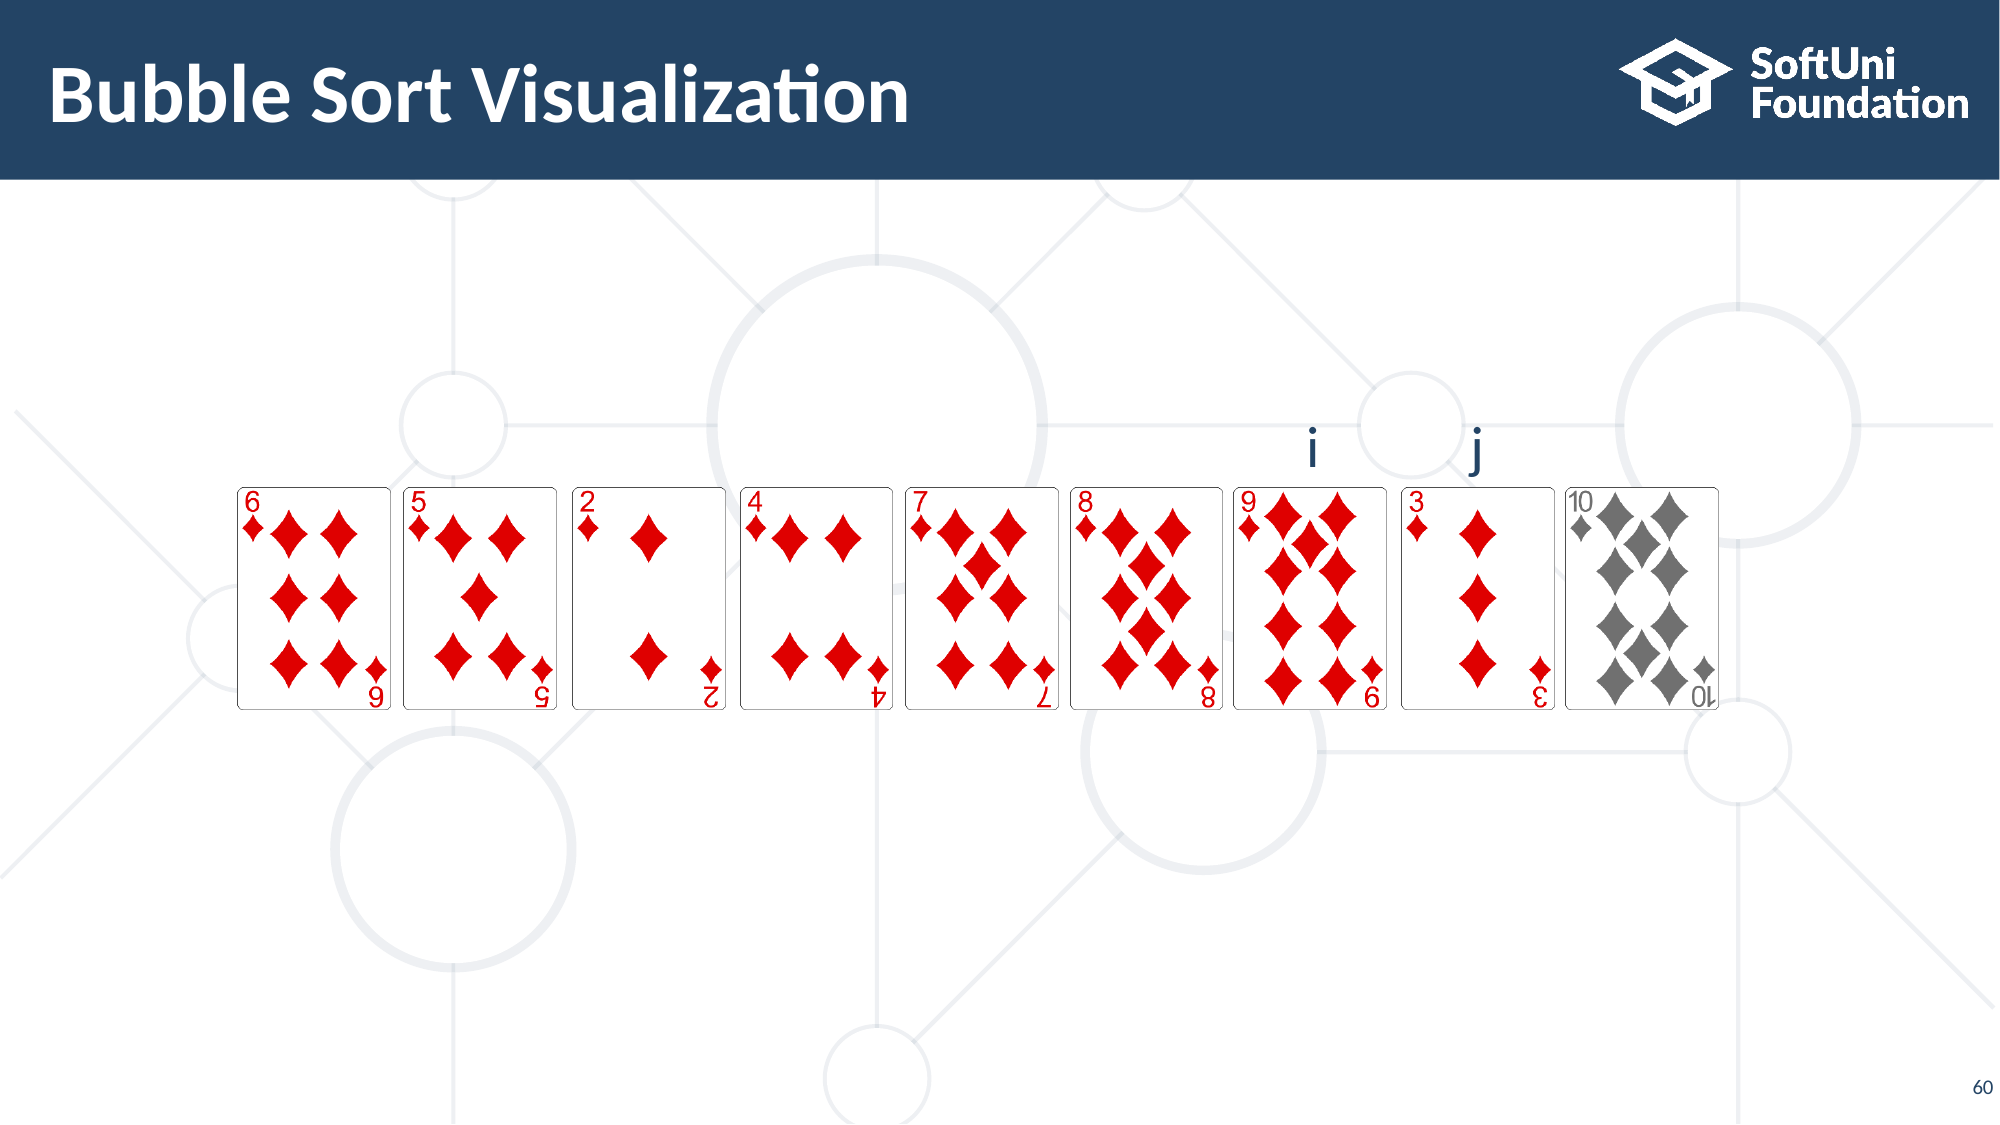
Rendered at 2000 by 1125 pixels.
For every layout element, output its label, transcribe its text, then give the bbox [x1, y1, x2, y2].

picture [572, 487, 726, 710]
text_box j [1455, 401, 1500, 485]
text_box i [1292, 401, 1336, 485]
picture [1069, 487, 1224, 710]
picture [403, 487, 558, 710]
picture [739, 487, 894, 710]
picture [905, 487, 1059, 710]
picture [1401, 487, 1556, 710]
picture [237, 487, 392, 710]
title Bubble Sort Visualization [31, 16, 1591, 162]
picture [1565, 487, 1719, 710]
picture [1233, 487, 1388, 710]
slide_number 60 [1929, 1070, 2000, 1103]
picture [1618, 38, 1968, 126]
